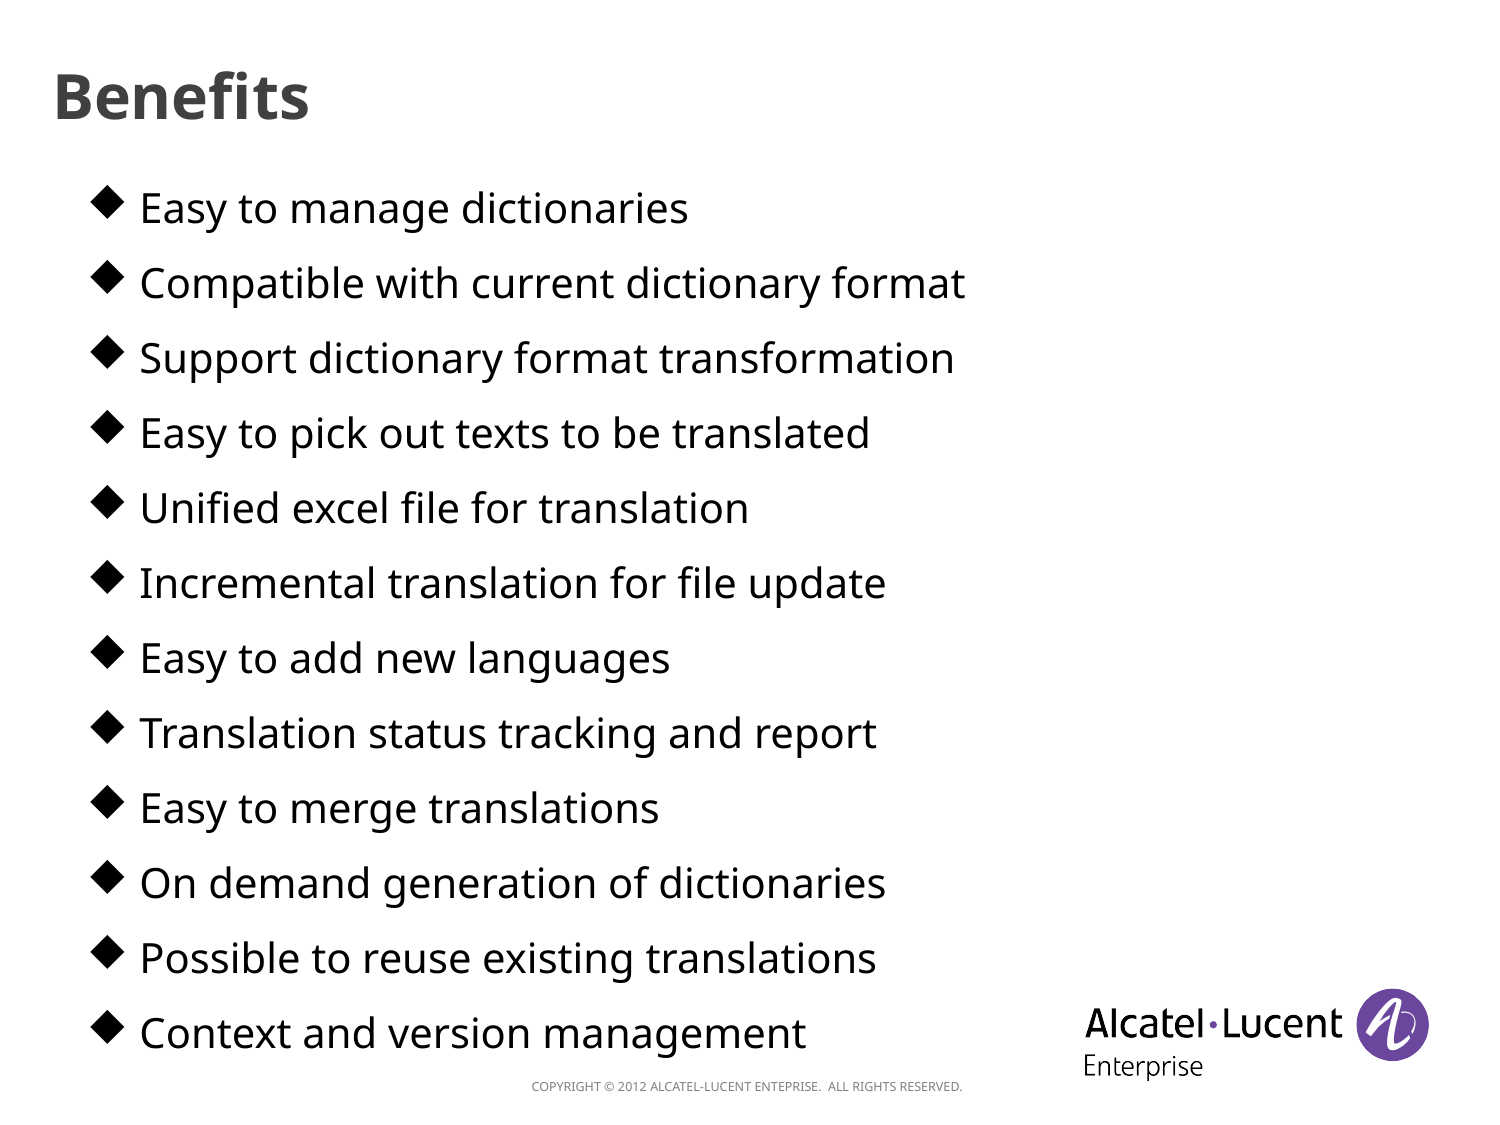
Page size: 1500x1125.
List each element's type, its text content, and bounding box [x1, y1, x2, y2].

picture [1048, 952, 1465, 1112]
text_box Benefits [37, 38, 1456, 226]
text_box Easy to manage dictionaries Compatible with current dictionary format Support dictionary format transformation Easy to pick out texts to be translated Unified excel file for translation Incremental translation for file update Easy to add new languages Translation status tracking and report Easy to merge translations On demand generation of dictionaries Possible to reuse existing translations Context and version management [72, 226, 1403, 1065]
